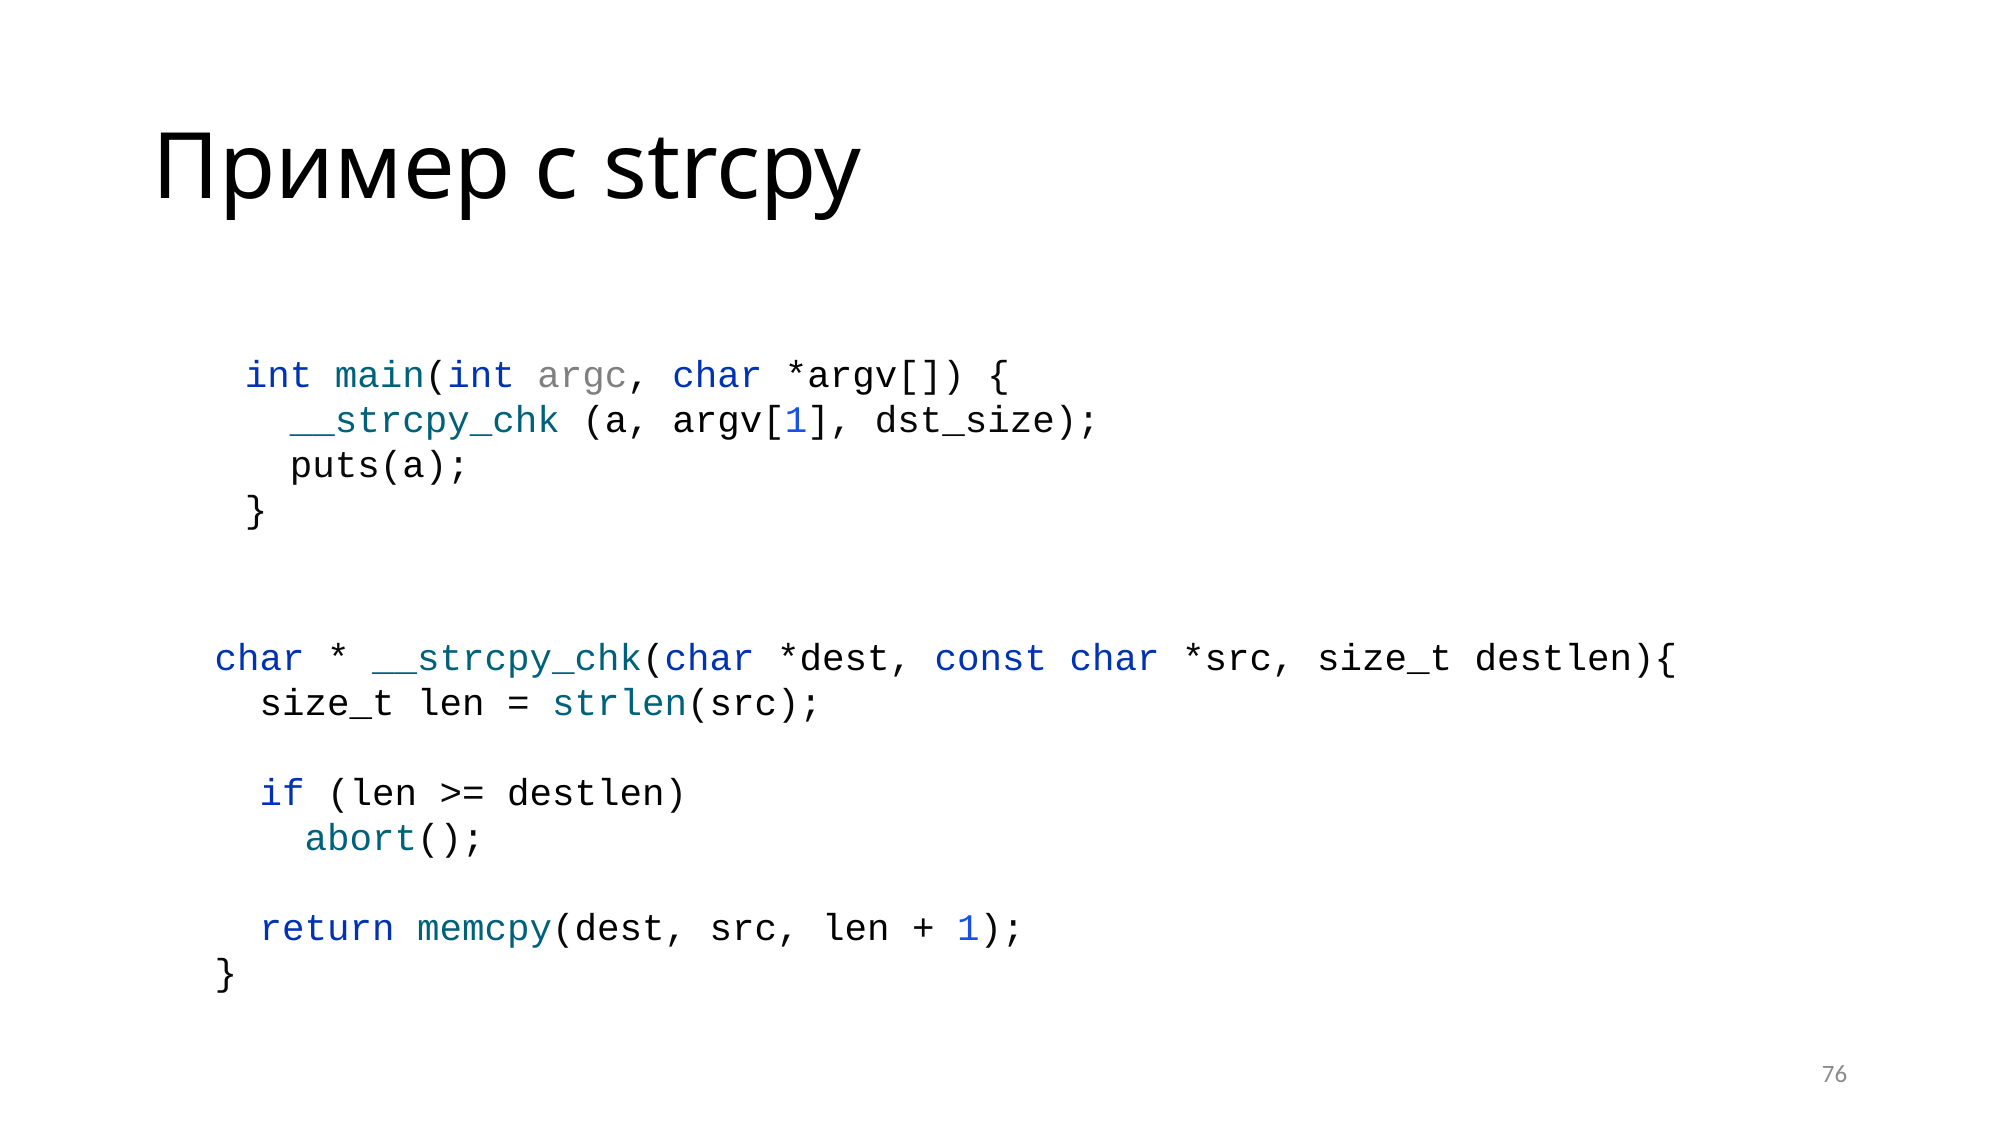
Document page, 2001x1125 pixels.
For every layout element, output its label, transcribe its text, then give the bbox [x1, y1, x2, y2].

slide_number 76 [1412, 1042, 1863, 1103]
title Пример с strcpy [137, 59, 1863, 278]
text_box int main(int argc, char *argv[]) { __strcpy_chk (a, argv[1], dst_size); puts(a); } [229, 342, 1200, 538]
text_box char * __strcpy_chk(char *dest, const char *src, size_t destlen){ size_t len = strlen(src); if (len >= destlen) abort(); return memcpy(dest, src, len + 1); } [199, 625, 1700, 1001]
